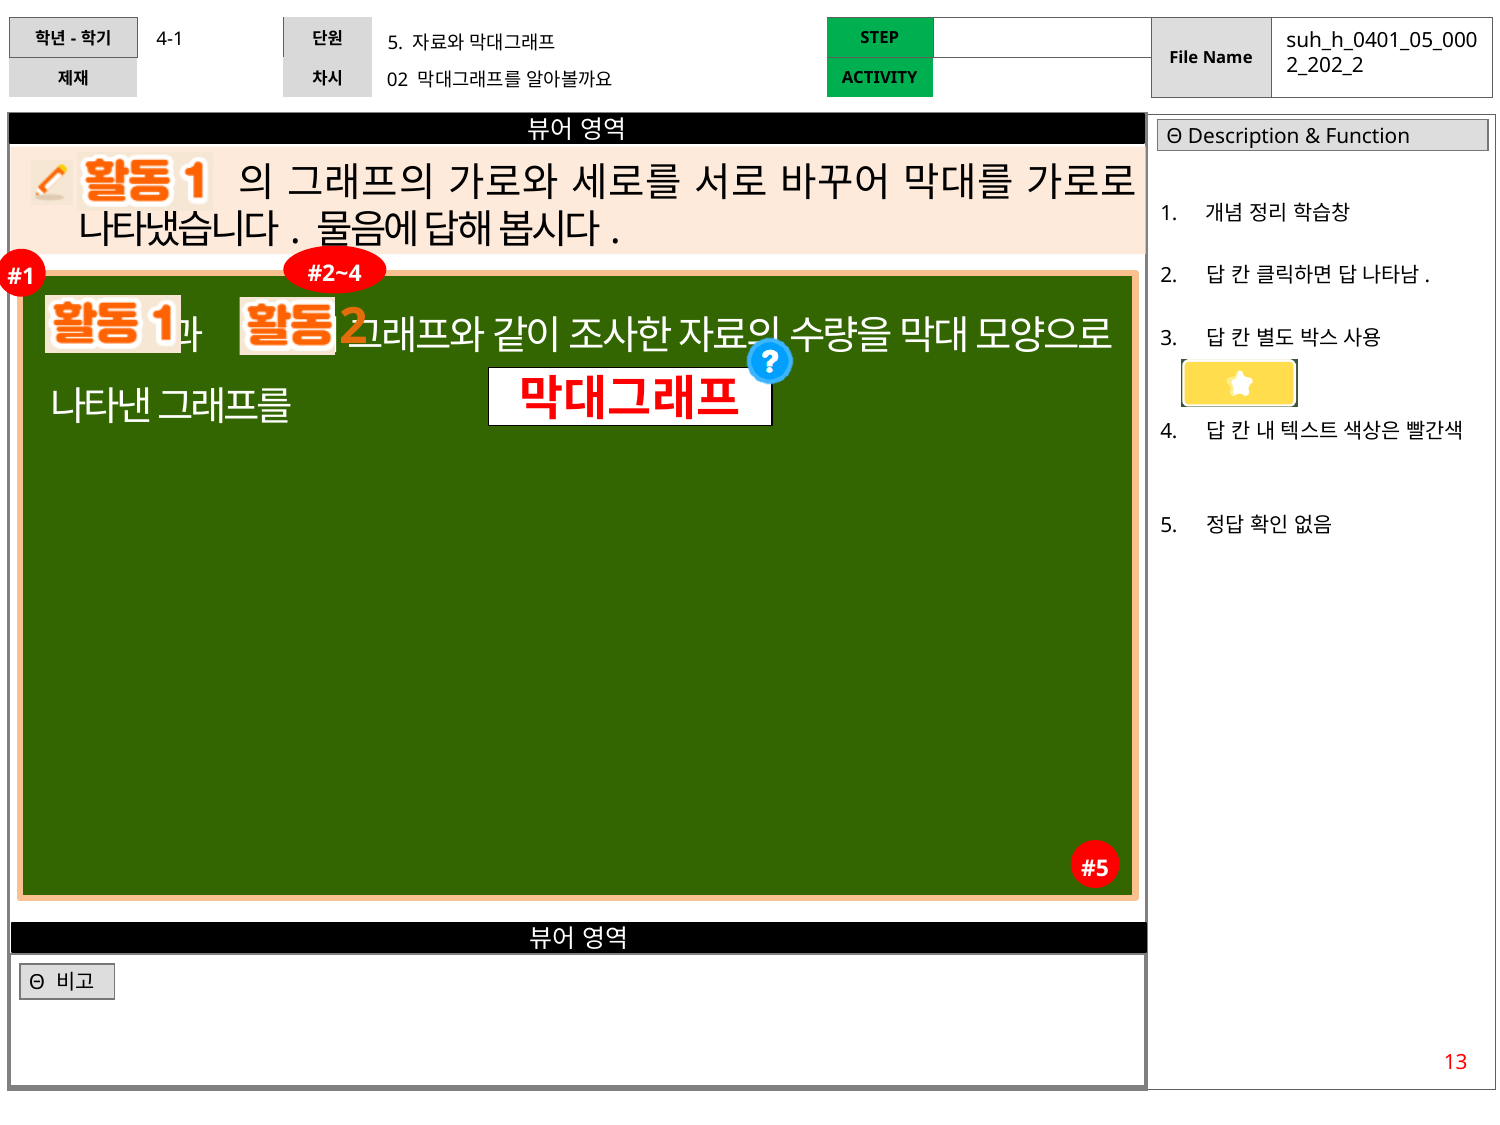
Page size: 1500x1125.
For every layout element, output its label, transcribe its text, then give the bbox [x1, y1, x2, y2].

text_box [18, 271, 1137, 900]
picture [1180, 358, 1298, 407]
picture [45, 295, 182, 354]
text_box 5. 자료와 막대그래프 [372, 23, 828, 48]
text_box 02 막대그래프를 알아볼까요 [372, 60, 821, 96]
text_box #1 [0, 246, 48, 299]
text_box 과 의 그래프와 같이 조사한 자료의 수량을 막대 모양으로 나타낸 그래프를 라고 합니다. [35, 278, 1126, 437]
text_box 2 [324, 285, 379, 361]
text_box suh_h_0401_05_0002_202_2 [1271, 18, 1500, 84]
text_box 의 그래프의 가로와 세로를 서로 바꾸어 막대를 가로로 나타냈습니다. 물음에 답해 봅시다. [63, 148, 1150, 259]
text_box 4-1 [141, 18, 284, 55]
text_box 개념 정리 학습창 답 칸 클릭하면 답 나타남. 답 칸 별도 박스 사용 답 칸 내 텍스트 색상은 빨간색 정답 확인 없음 [1145, 160, 1500, 607]
text_box [9, 145, 1148, 256]
table_header Θ Description & Function [1158, 120, 1487, 150]
text_box #2~4 [281, 259, 389, 295]
text_box #5 [1068, 838, 1122, 891]
picture [77, 152, 213, 211]
picture [31, 160, 73, 205]
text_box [488, 332, 801, 427]
picture [239, 296, 336, 355]
